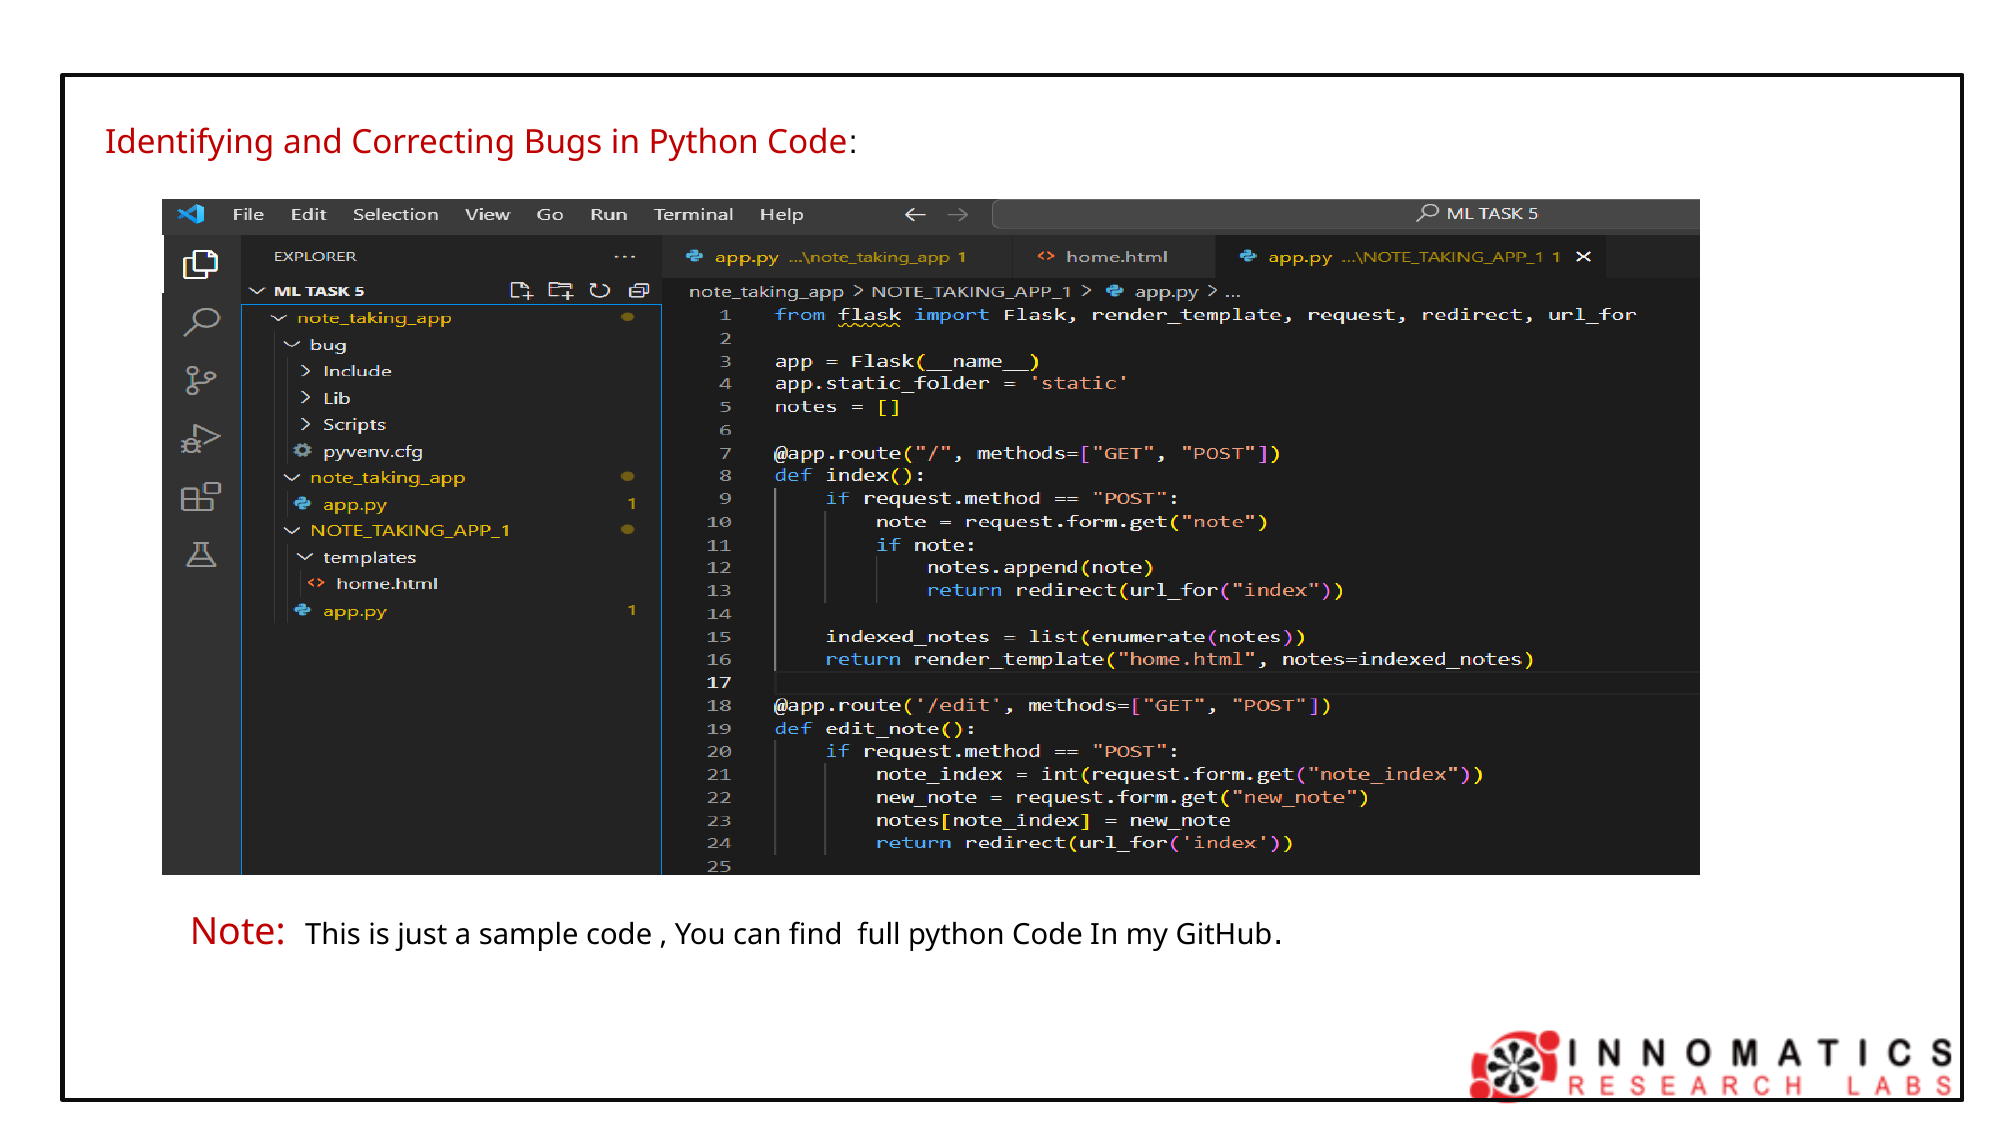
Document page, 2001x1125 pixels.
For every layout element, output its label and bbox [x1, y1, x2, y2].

text_box [60, 73, 1964, 1102]
picture [162, 199, 1701, 876]
picture [1445, 1014, 1975, 1125]
